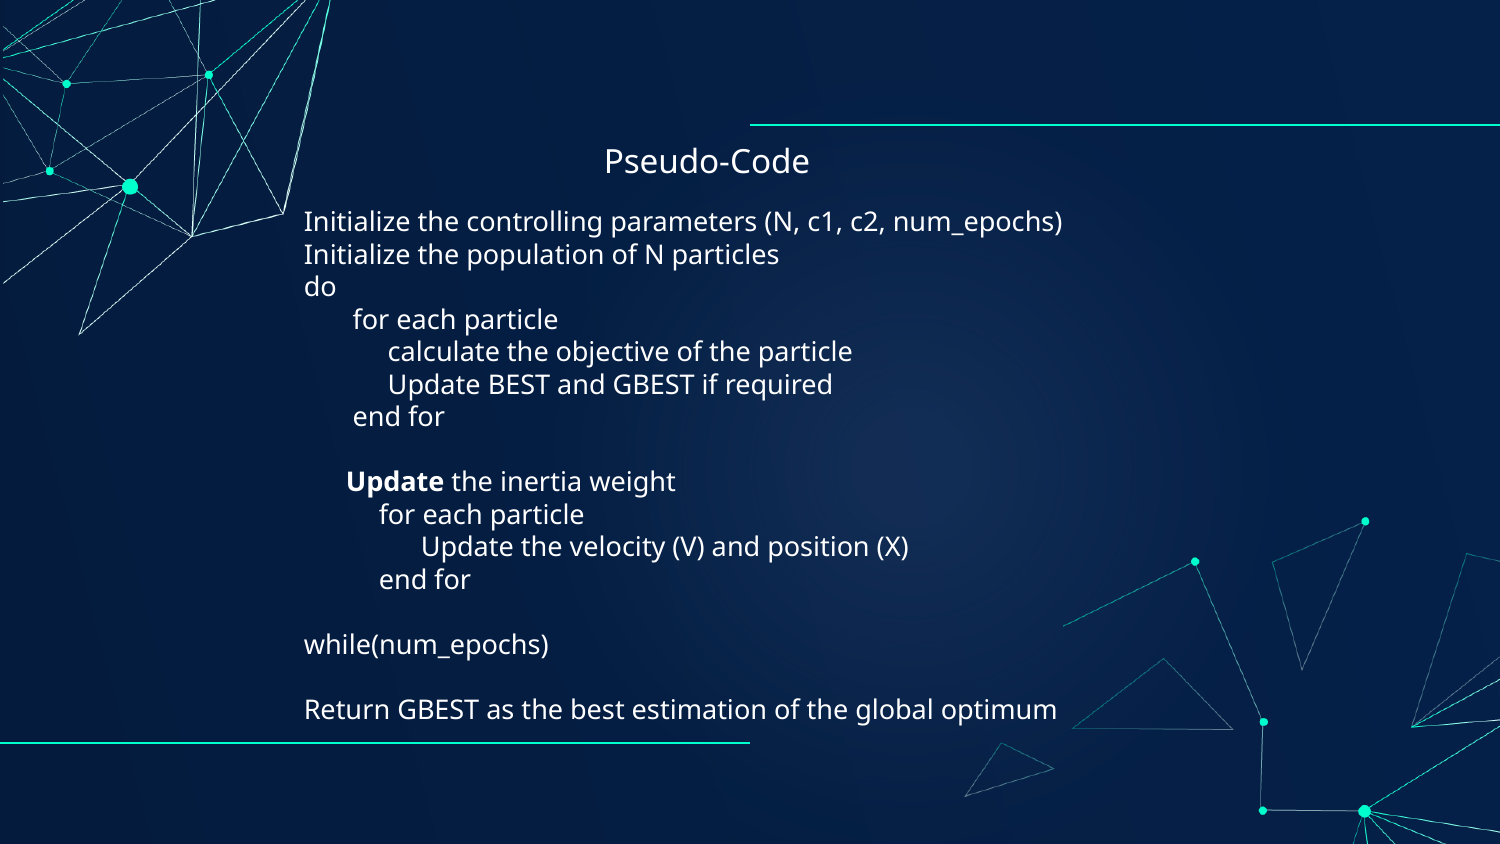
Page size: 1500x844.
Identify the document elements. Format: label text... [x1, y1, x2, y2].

subtitle Pseudo-Code Initialize the controlling parameters (N, c1, c2, num_epochs) Initialize the population of N particles do for each particle calculate the objective of the particle Update BEST and GBEST if required end for Update the inertia weight for each particle Update the velocity (V) and position (X) end for while(num_epochs) Return GBEST as the best estimation of the global optimum [288, 124, 1403, 688]
picture [0, 0, 1500, 844]
